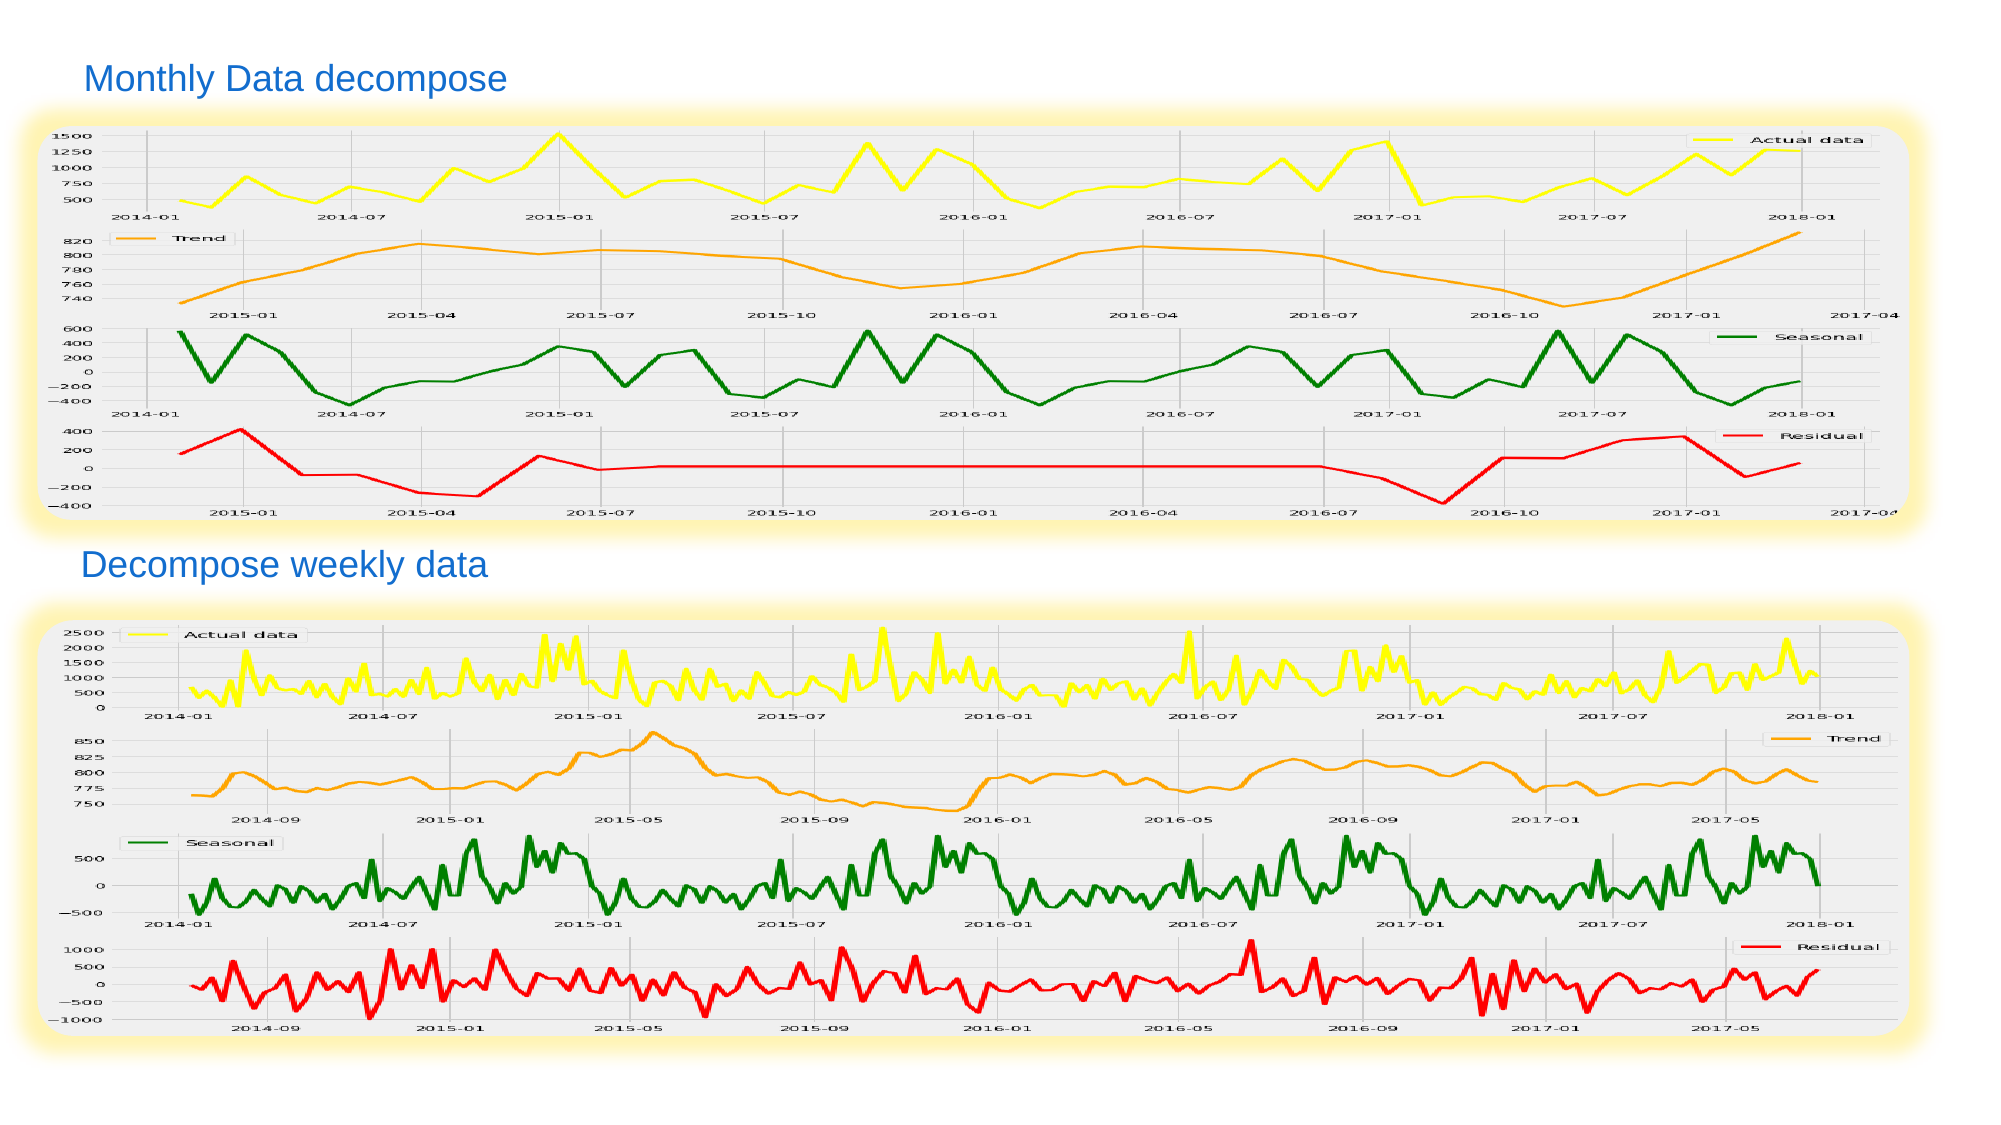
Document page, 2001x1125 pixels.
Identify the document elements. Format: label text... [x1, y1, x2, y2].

text_box Monthly Data decompose [68, 46, 1069, 98]
picture [37, 620, 1910, 1036]
picture [37, 126, 1910, 520]
text_box Decompose weekly data [65, 533, 1069, 593]
